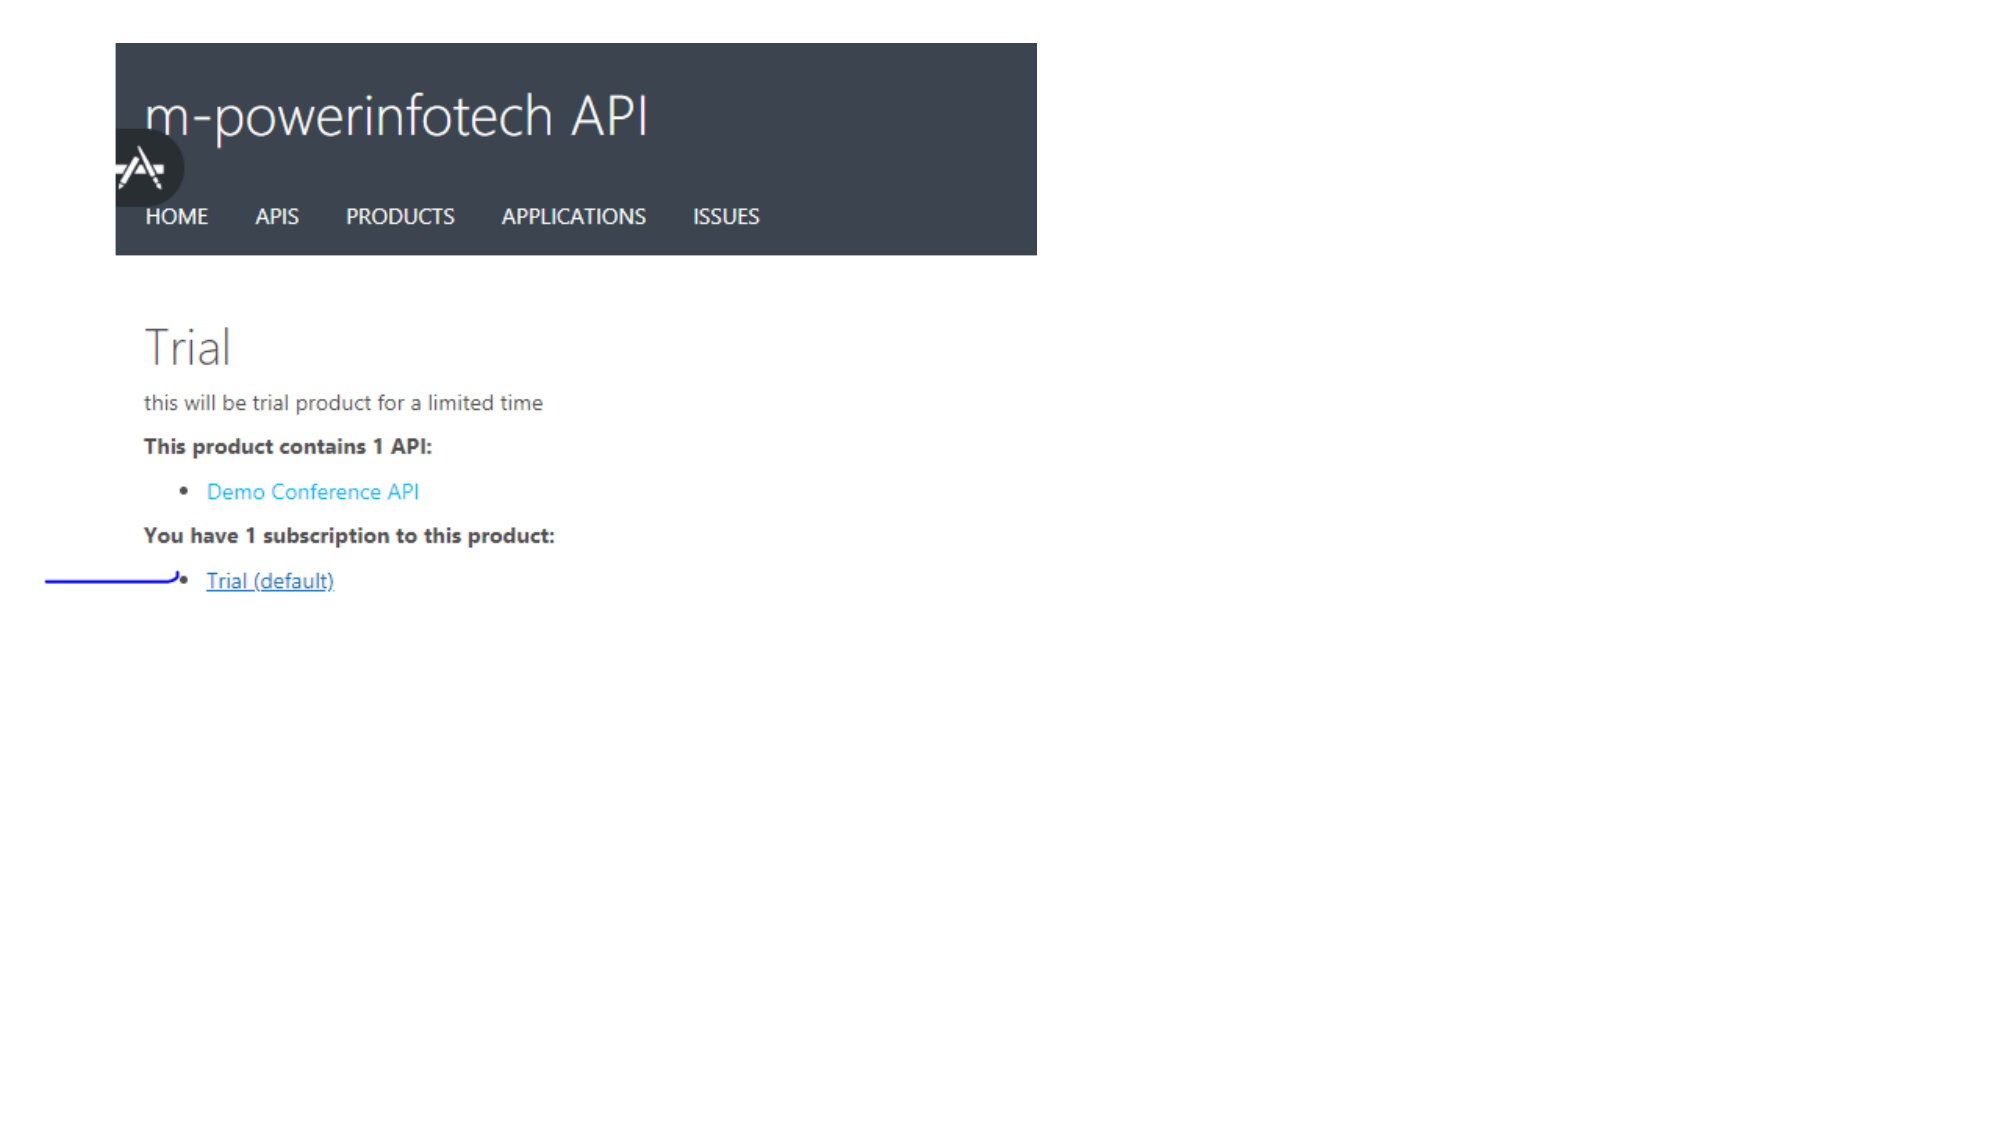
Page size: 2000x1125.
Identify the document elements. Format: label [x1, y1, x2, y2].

picture [44, 43, 1038, 796]
